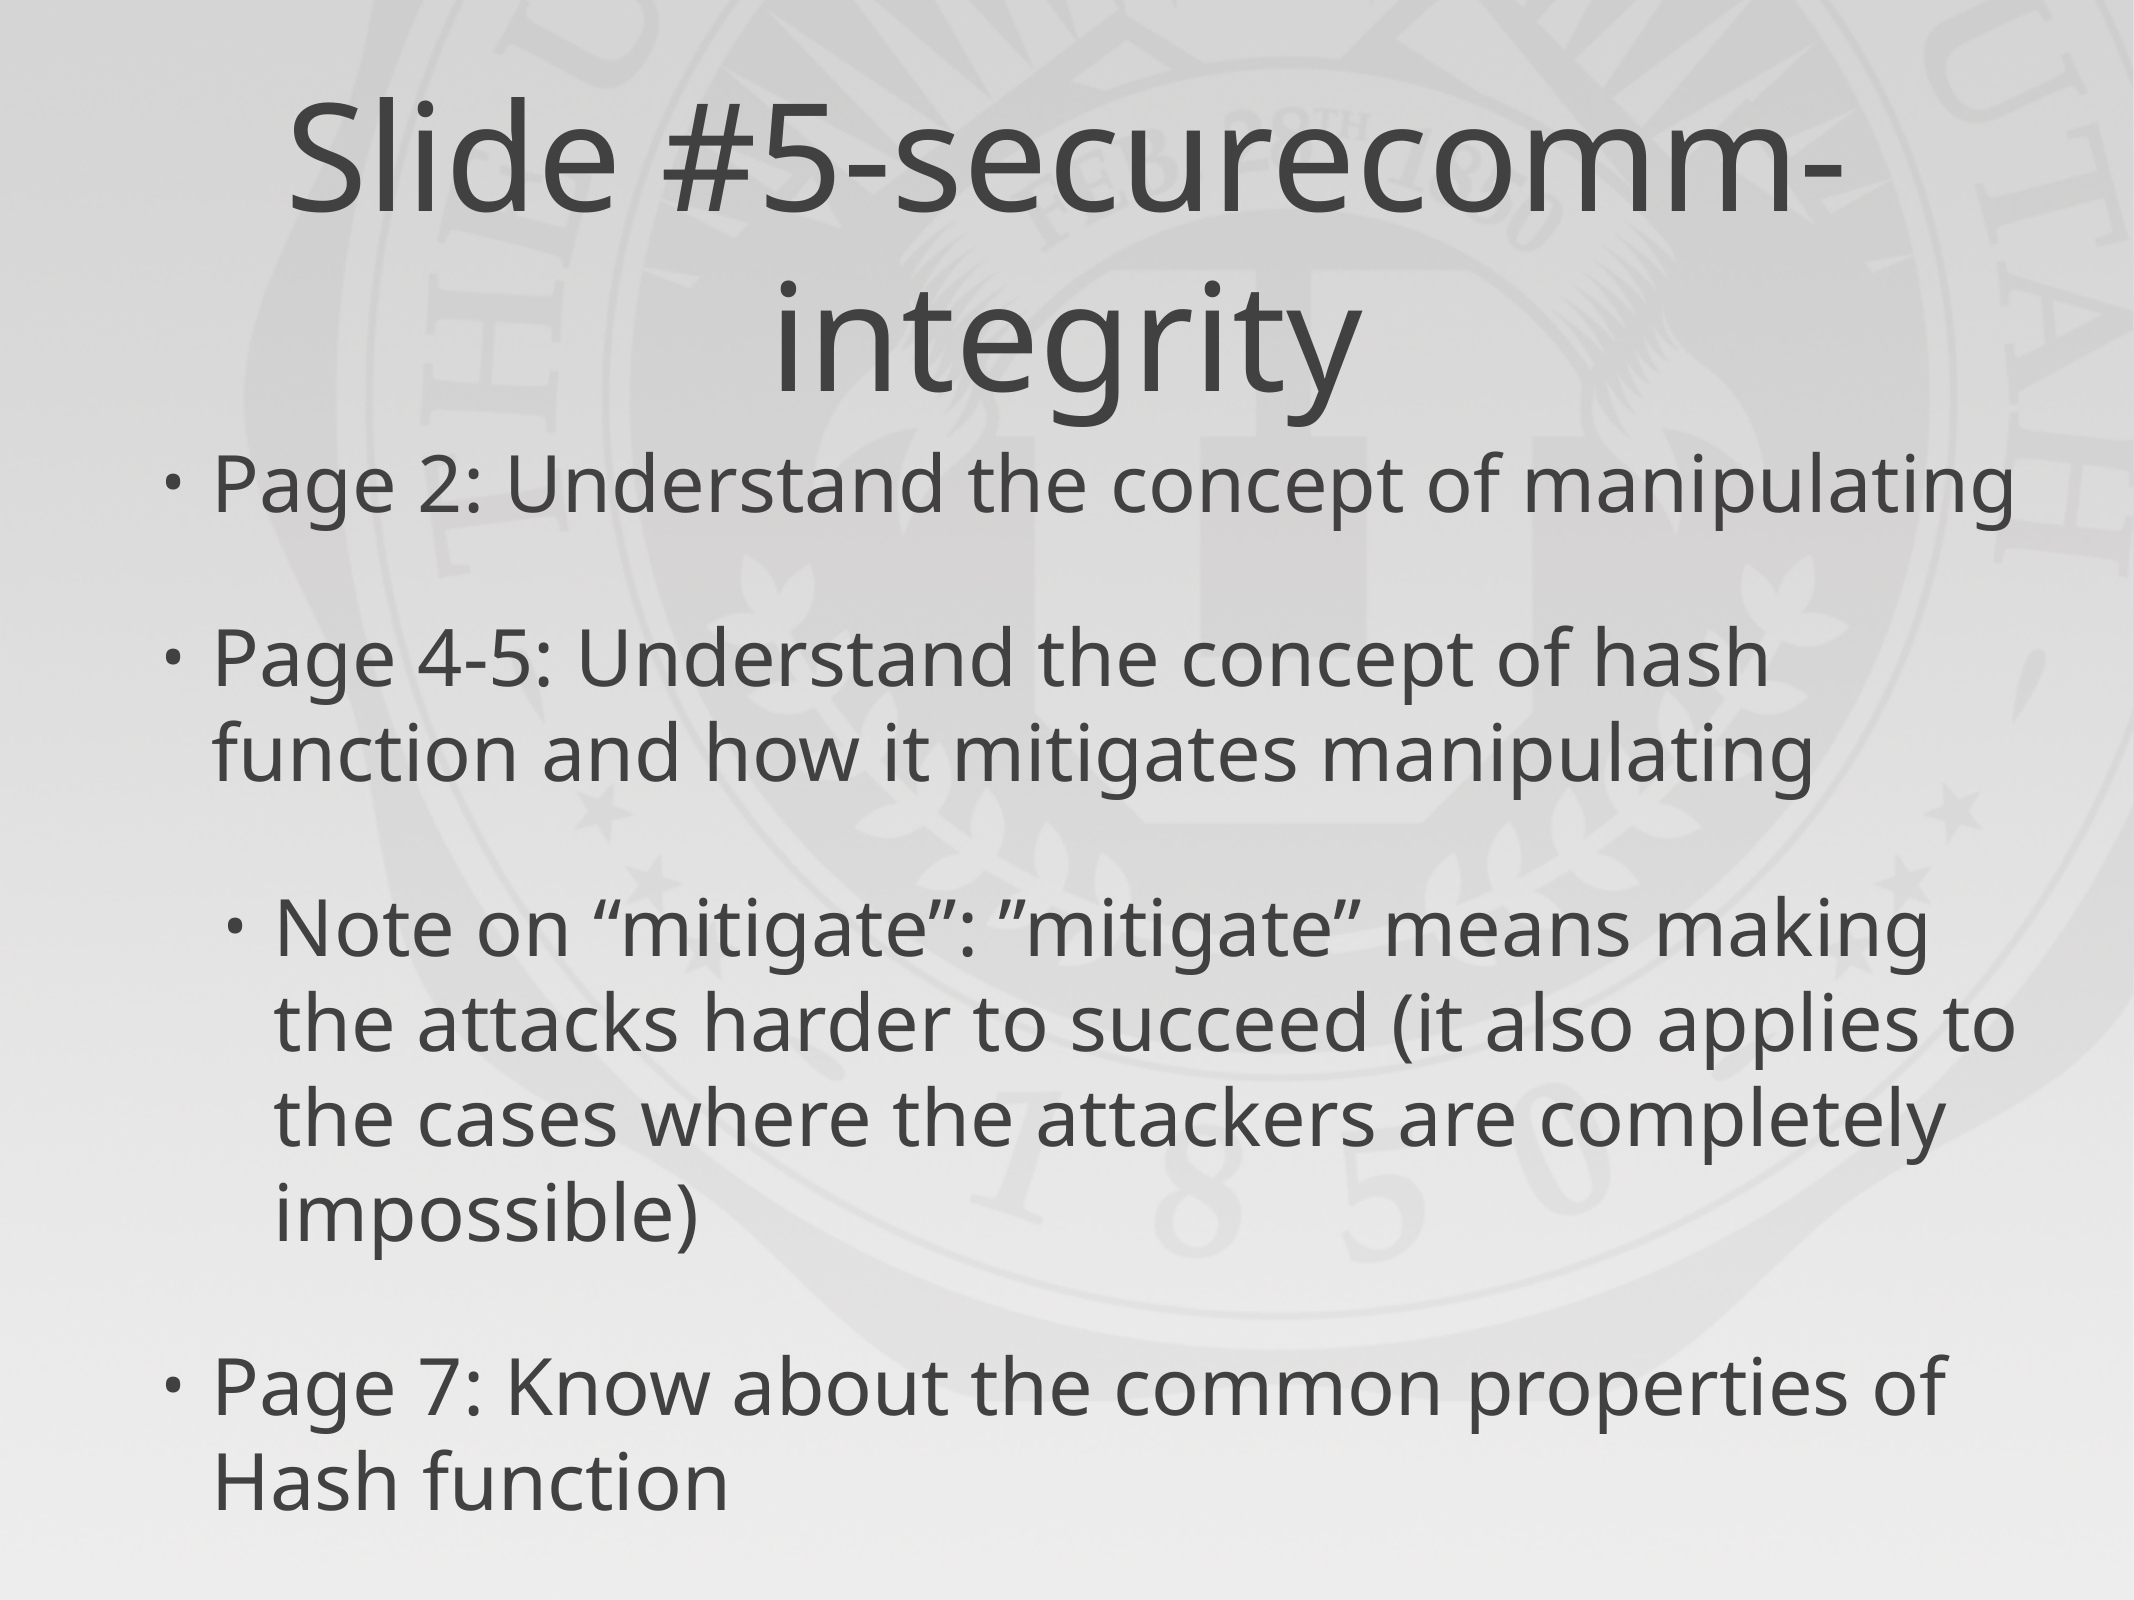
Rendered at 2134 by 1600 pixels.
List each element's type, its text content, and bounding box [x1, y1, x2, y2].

title Slide #5-securecomm-integrity [58, 41, 2075, 442]
list Page 2: Understand the concept of manipulating Page 4-5: Understand the concept of hash function and how it mitigates manipulating Note on “mitigate”: ”mitigate” means making the attacks harder to succeed (it also applies to the cases where the attackers are completely impossible) Page 7: Know about the common properties of Hash function [146, 426, 2055, 1442]
picture [0, 0, 2134, 1600]
